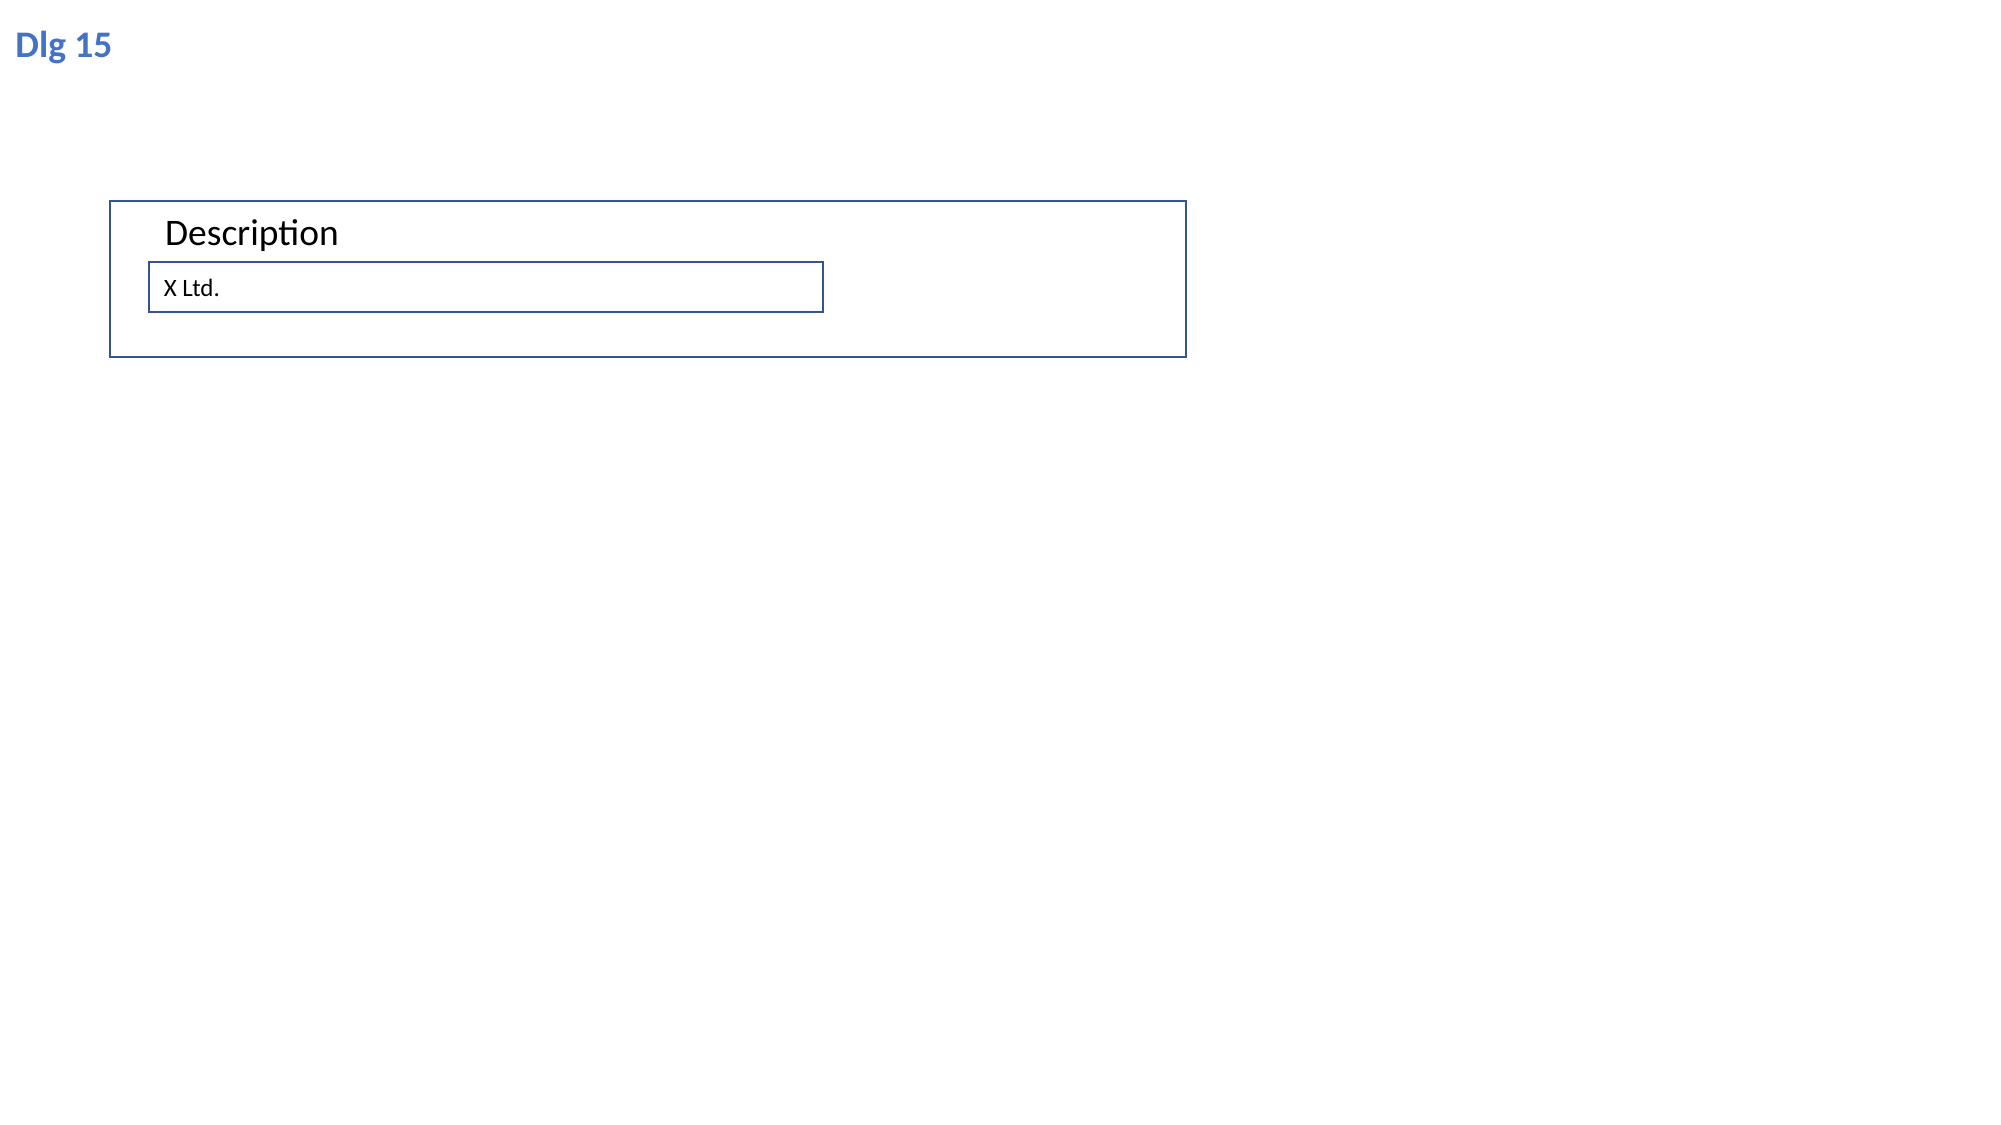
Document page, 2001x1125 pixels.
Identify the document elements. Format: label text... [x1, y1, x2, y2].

text_box Description [150, 201, 354, 261]
text_box Dlg 15 [0, 12, 128, 73]
text_box X Ltd. [148, 261, 824, 313]
text_box [109, 200, 1187, 358]
